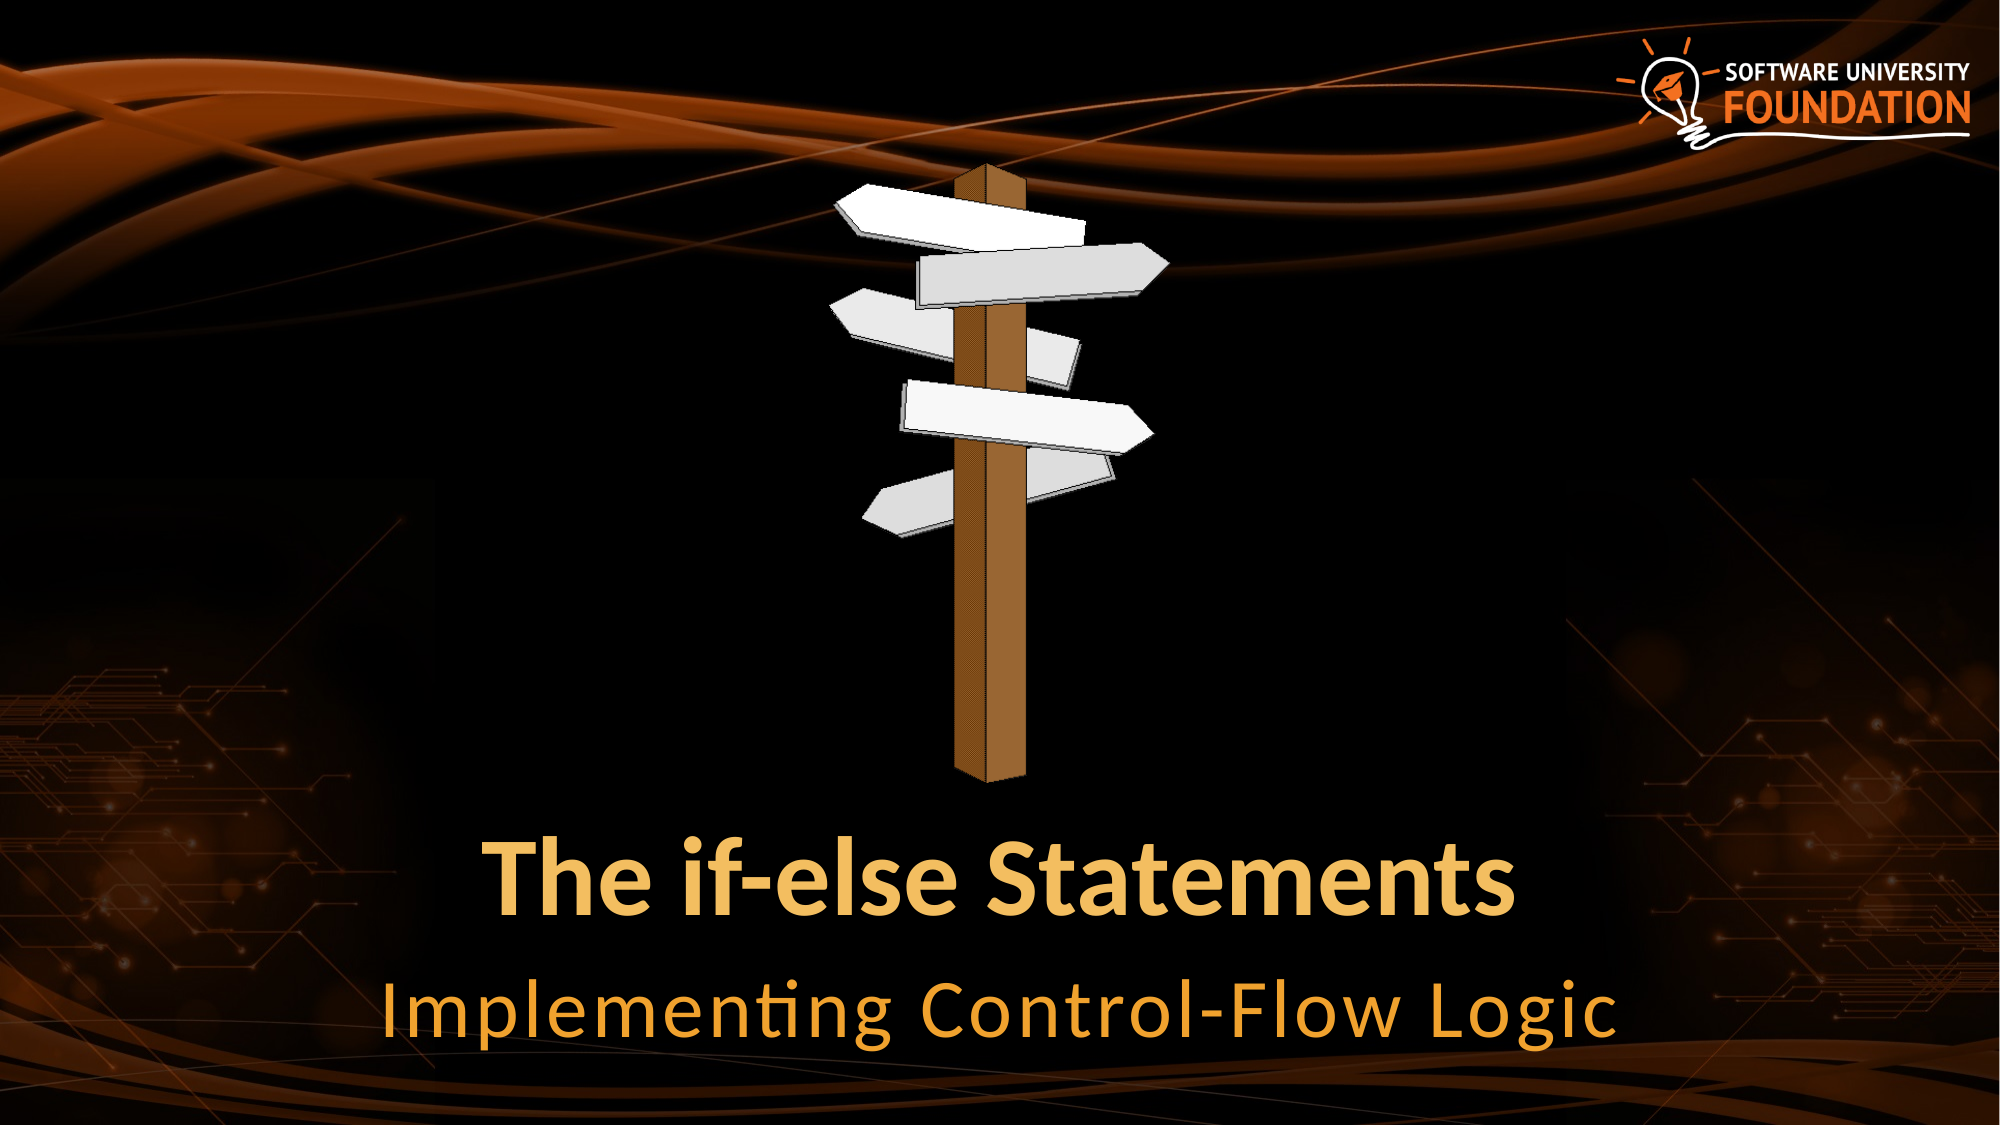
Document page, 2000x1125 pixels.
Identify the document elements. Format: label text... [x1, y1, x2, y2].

list Implementing Control-Flow Logic [193, 943, 1807, 1057]
picture [0, 0, 2000, 1125]
title The if-else Statements [193, 818, 1807, 943]
